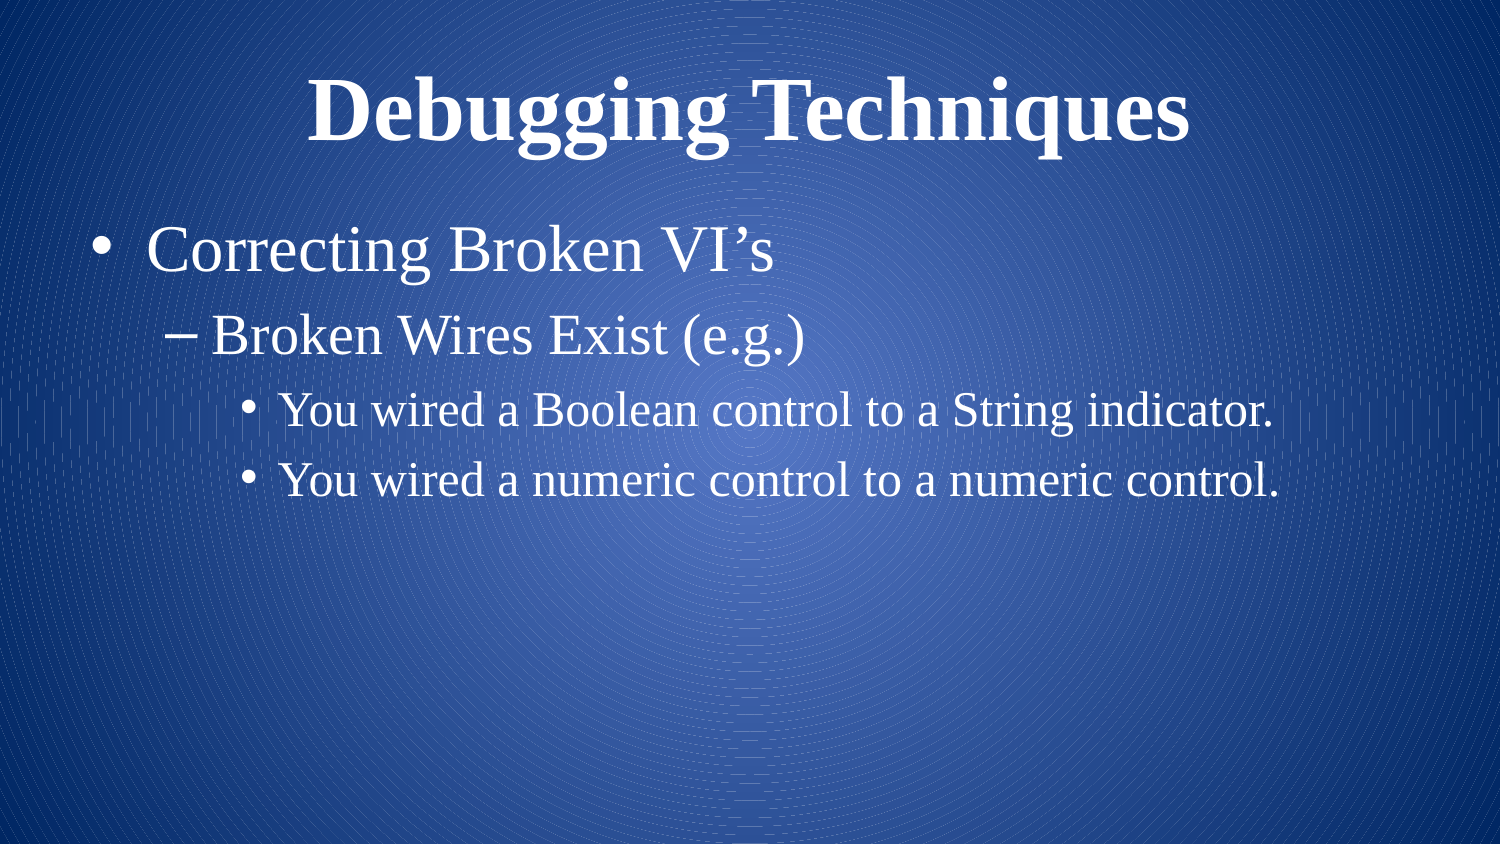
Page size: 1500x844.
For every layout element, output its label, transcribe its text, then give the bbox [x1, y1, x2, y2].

list Correcting Broken VI’s Broken Wires Exist (e.g.) You wired a Boolean control to a String indicator. You wired a numeric control to a numeric control. [75, 196, 1425, 754]
title Debugging Techniques [75, 33, 1425, 175]
